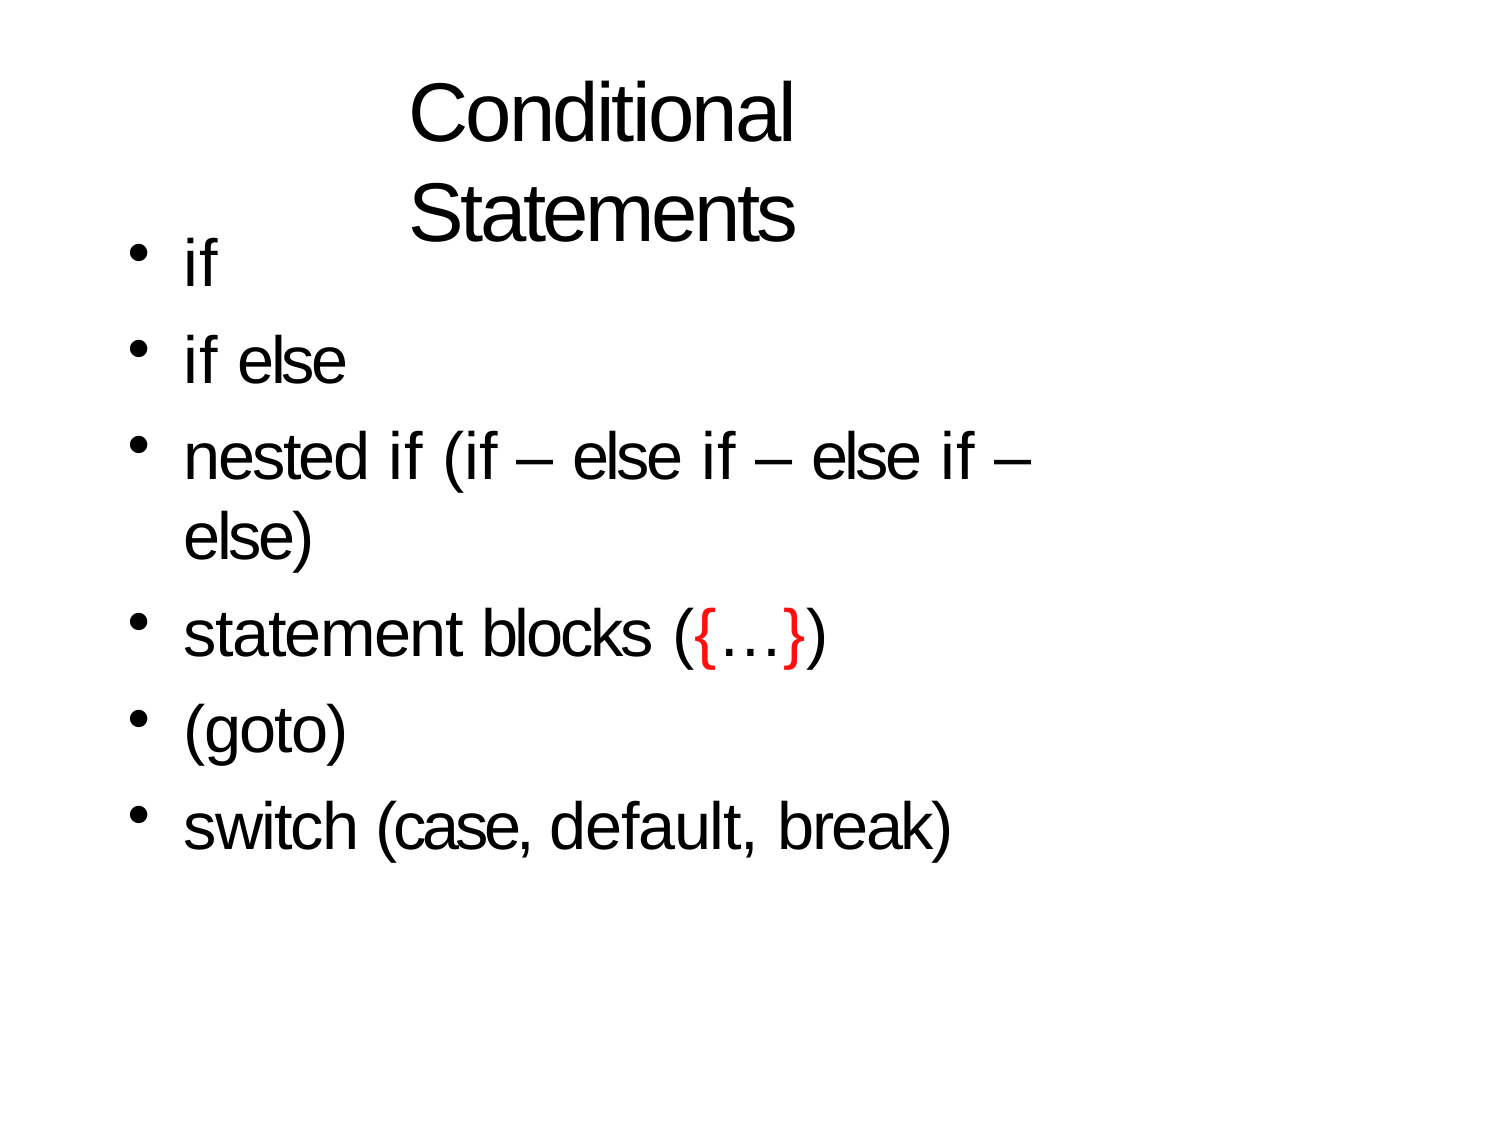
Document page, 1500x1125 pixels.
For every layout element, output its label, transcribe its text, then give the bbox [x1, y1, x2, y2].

text_box if if else nested if (if – else if – else if – else) statement blocks ({…}) (goto) switch (case, default, break) [125, 201, 1126, 863]
title Conditional Statements [406, 56, 1206, 259]
